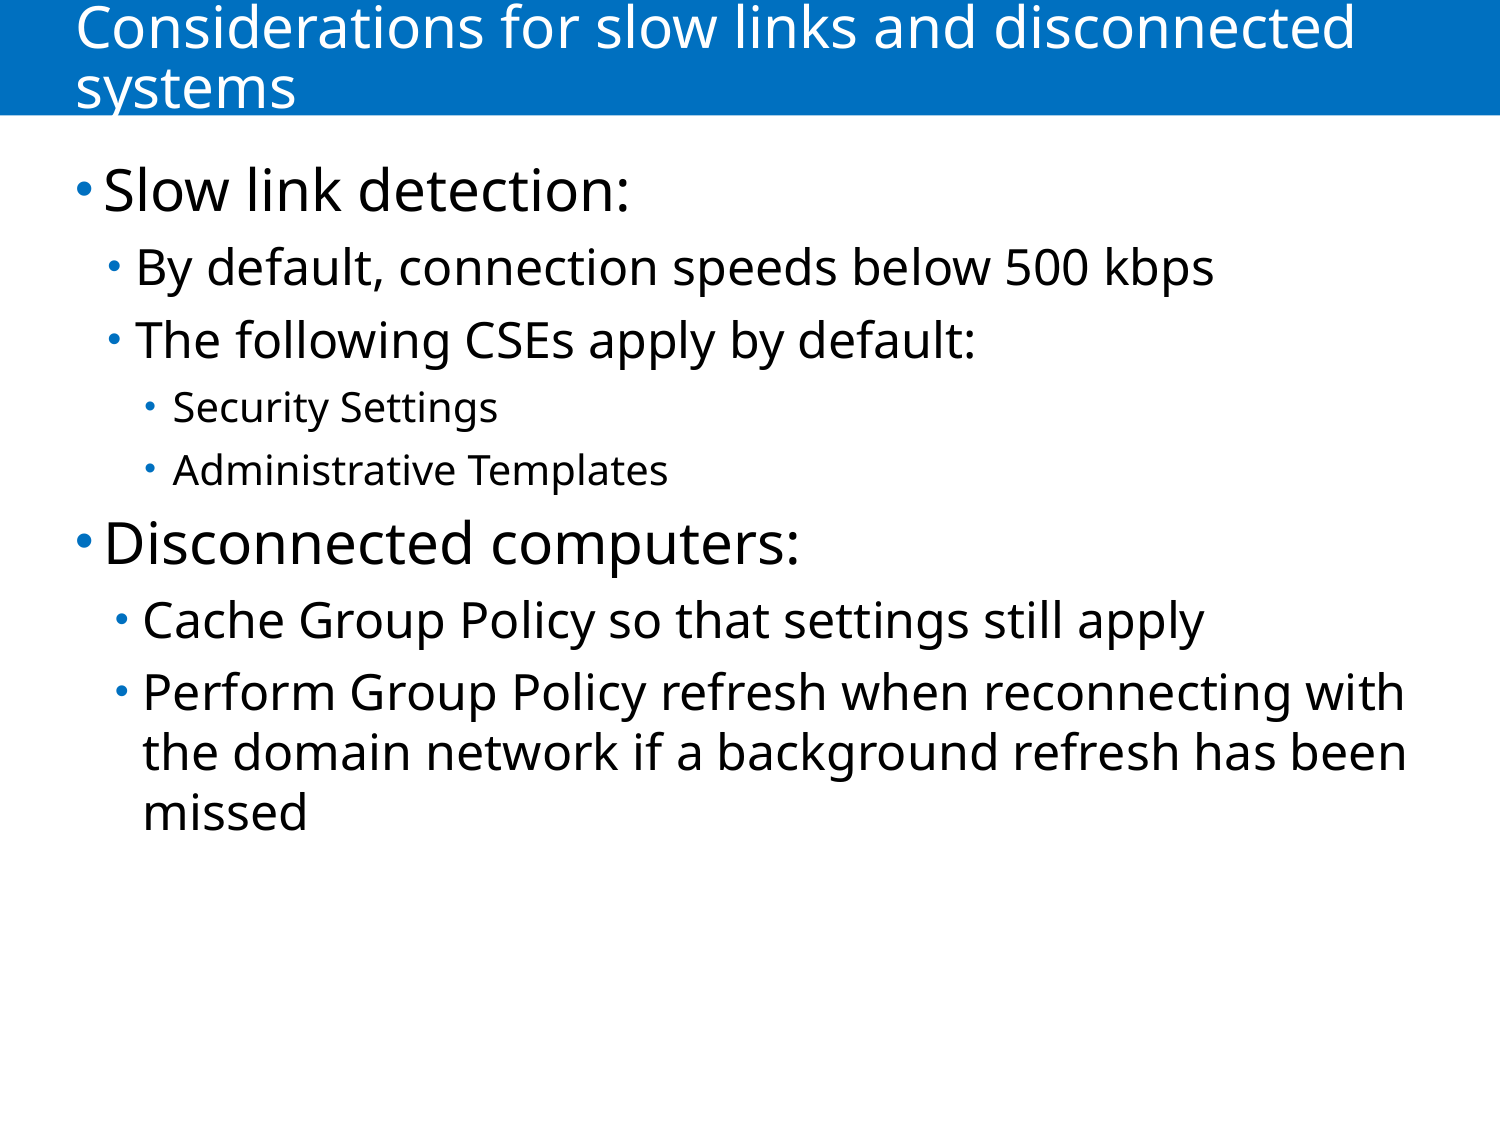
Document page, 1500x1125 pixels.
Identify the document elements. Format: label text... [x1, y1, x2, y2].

title Considerations for slow links and disconnected systems [74, 0, 1500, 122]
text_box Slow link detection: By default, connection speeds below 500 kbps The following CSEs apply by default: Security Settings Administrative Templates Disconnected computers: Cache Group Policy so that settings still apply Perform Group Policy refresh when reconnecting with the domain network if a background refresh has been missed [75, 153, 1446, 1027]
